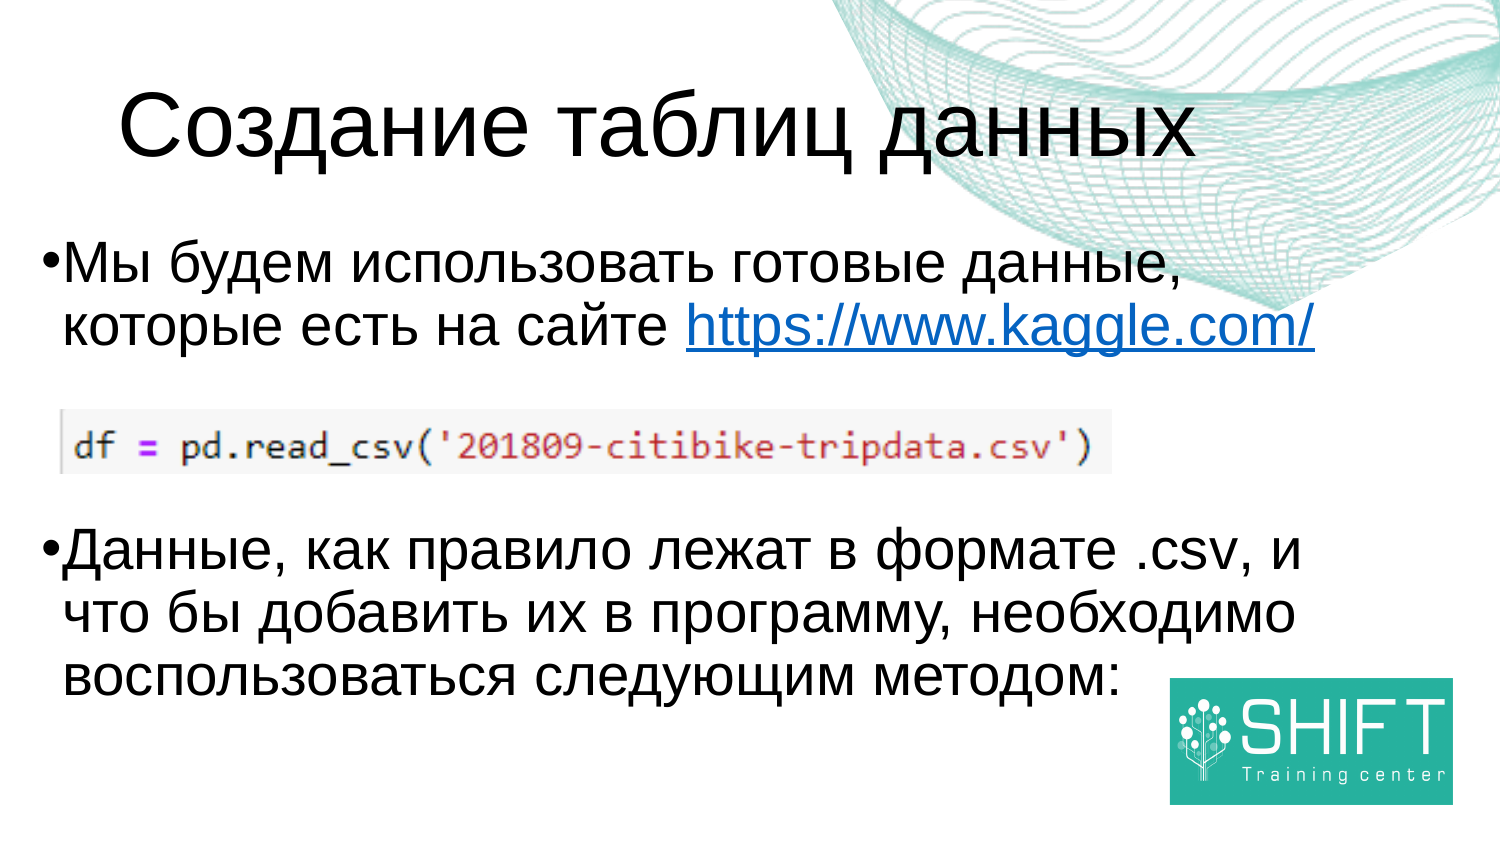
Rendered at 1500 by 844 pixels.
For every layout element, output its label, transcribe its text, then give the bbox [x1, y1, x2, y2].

title Создание таблиц данных [103, 44, 1397, 208]
picture [56, 409, 1112, 475]
list Мы будем использовать готовые данные, которые есть на сайте https://www.kaggle.com/ Данные, как правило лежат в формате .csv, и что бы добавить их в программу, необходимо воспользоваться следующим методом: [26, 224, 1397, 760]
picture [1169, 678, 1453, 805]
